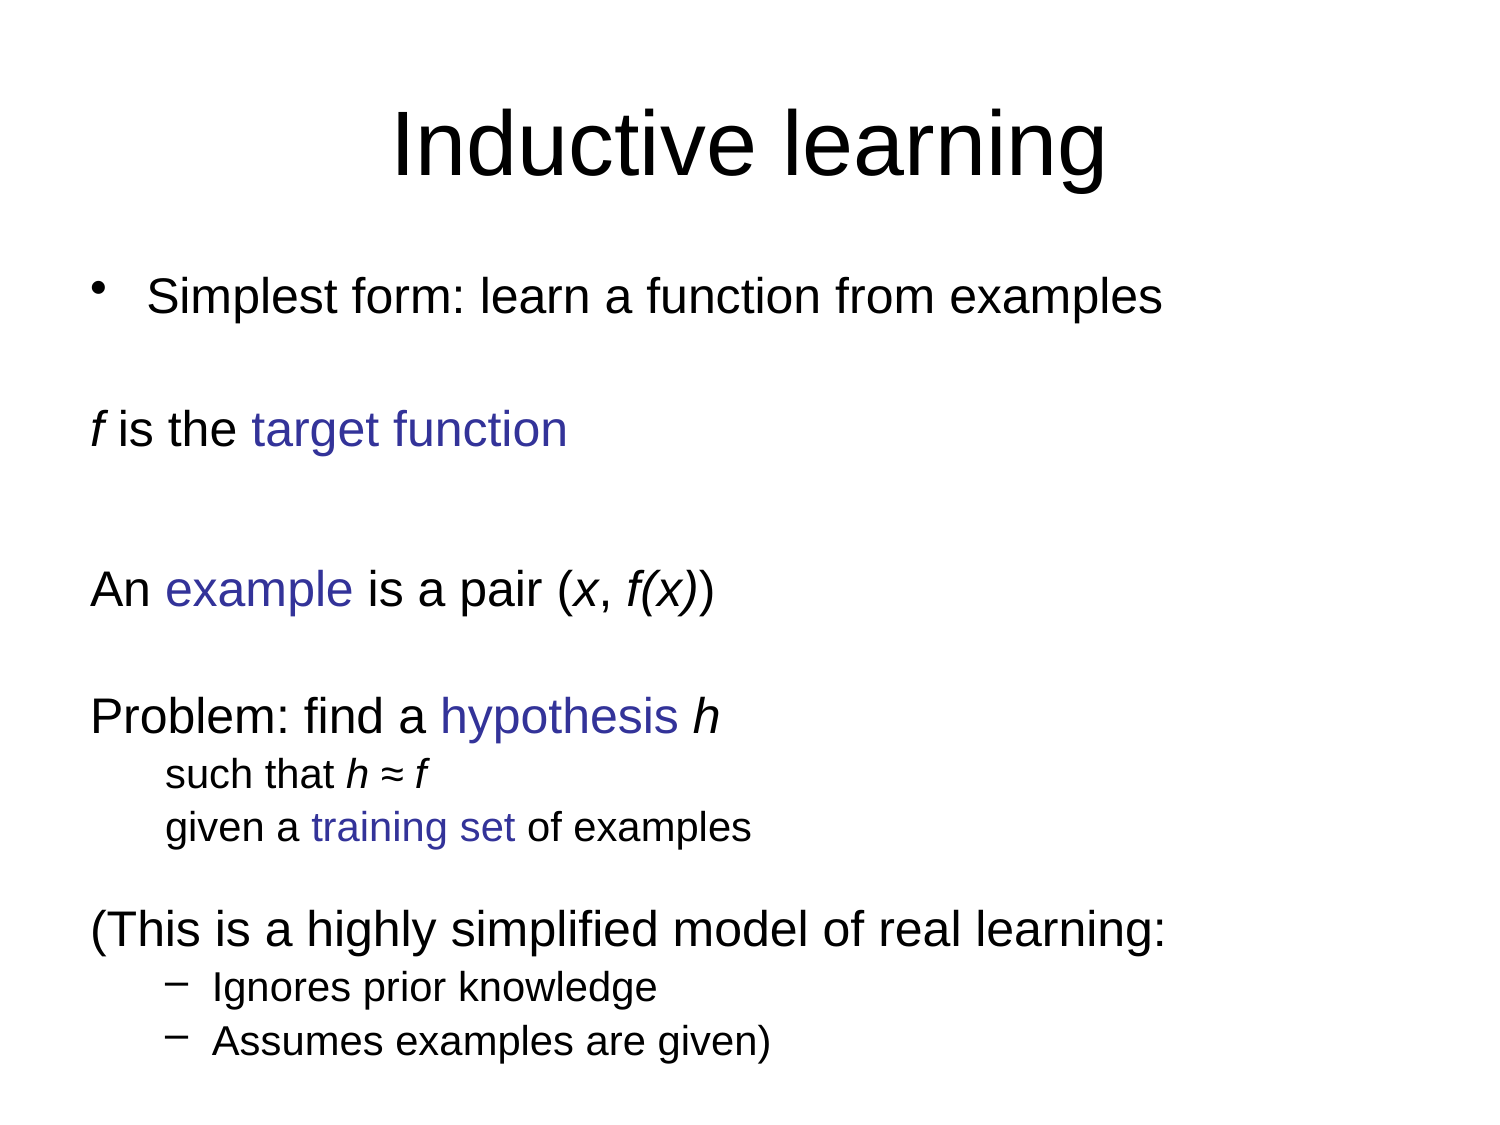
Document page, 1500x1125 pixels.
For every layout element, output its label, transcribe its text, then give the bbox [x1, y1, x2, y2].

list Simplest form: learn a function from examples f is the target function An example is a pair (x, f(x)) Problem: find a hypothesis h such that h ≈ f given a training set of examples (This is a highly simplified model of real learning: Ignores prior knowledge Assumes examples are given) [75, 262, 1425, 1005]
title Inductive learning [75, 45, 1425, 233]
